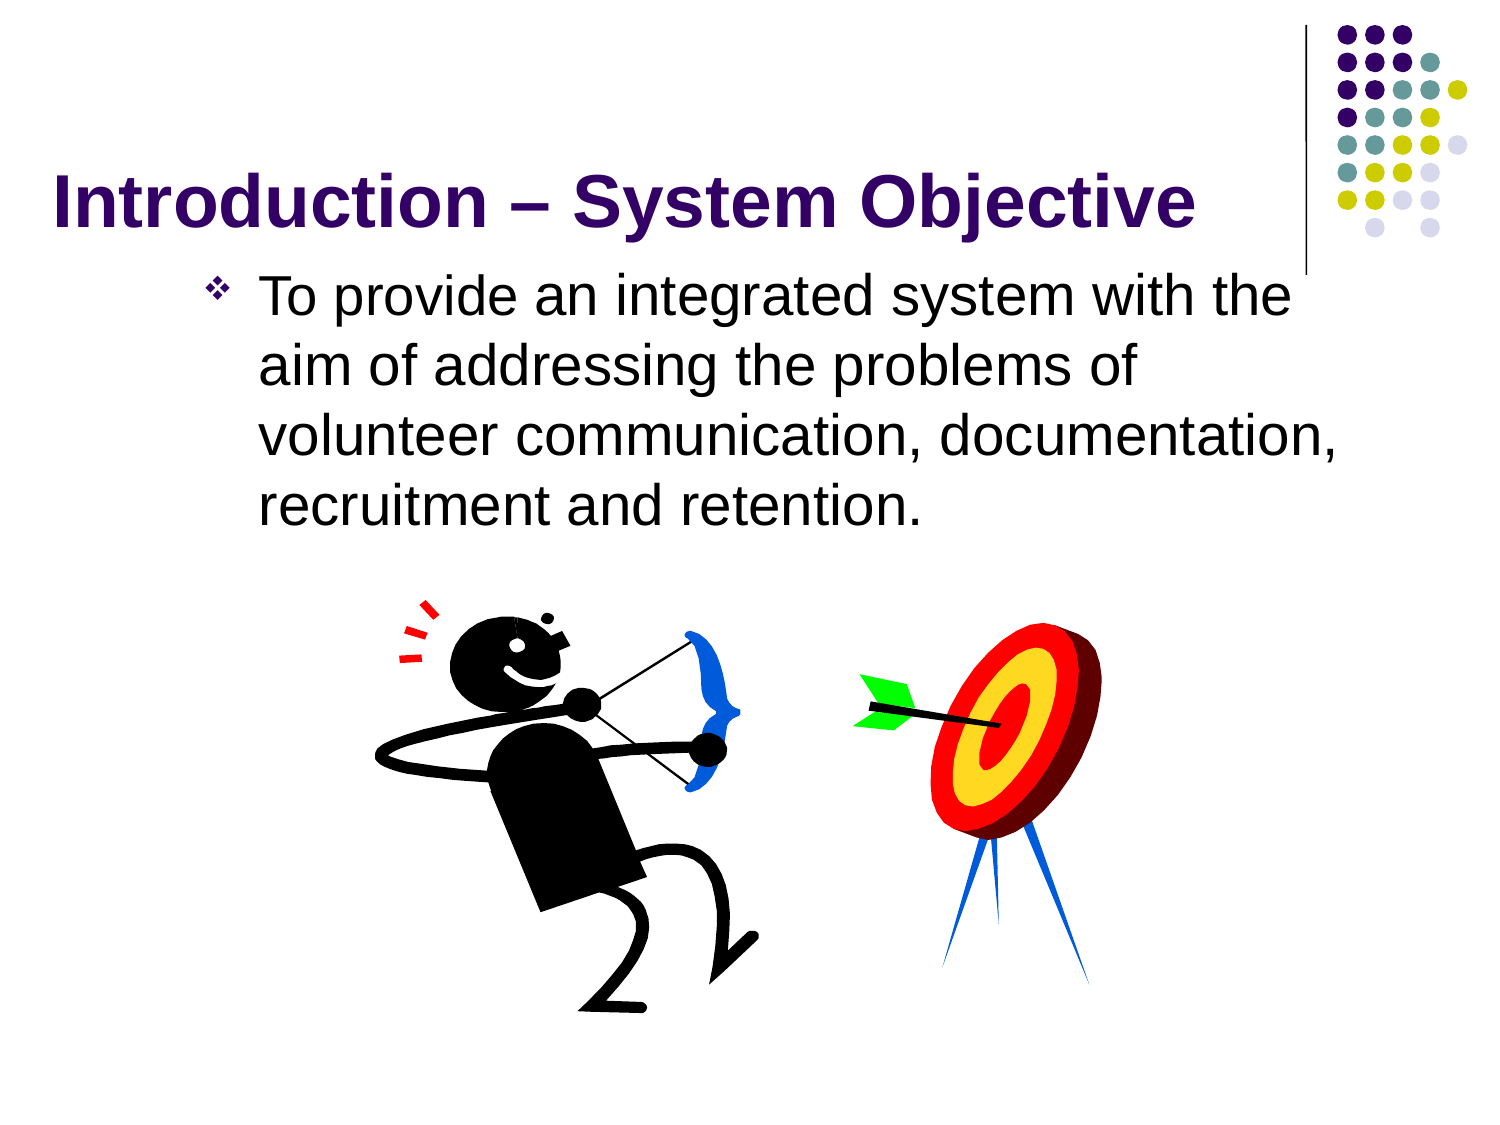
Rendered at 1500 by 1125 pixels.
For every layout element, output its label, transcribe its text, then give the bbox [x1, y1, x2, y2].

list To provide an integrated system with the aim of addressing the problems of volunteer communication, documentation, recruitment and retention. [187, 249, 1401, 974]
picture [374, 599, 1102, 1014]
title Introduction – System Objective [37, 37, 1301, 251]
